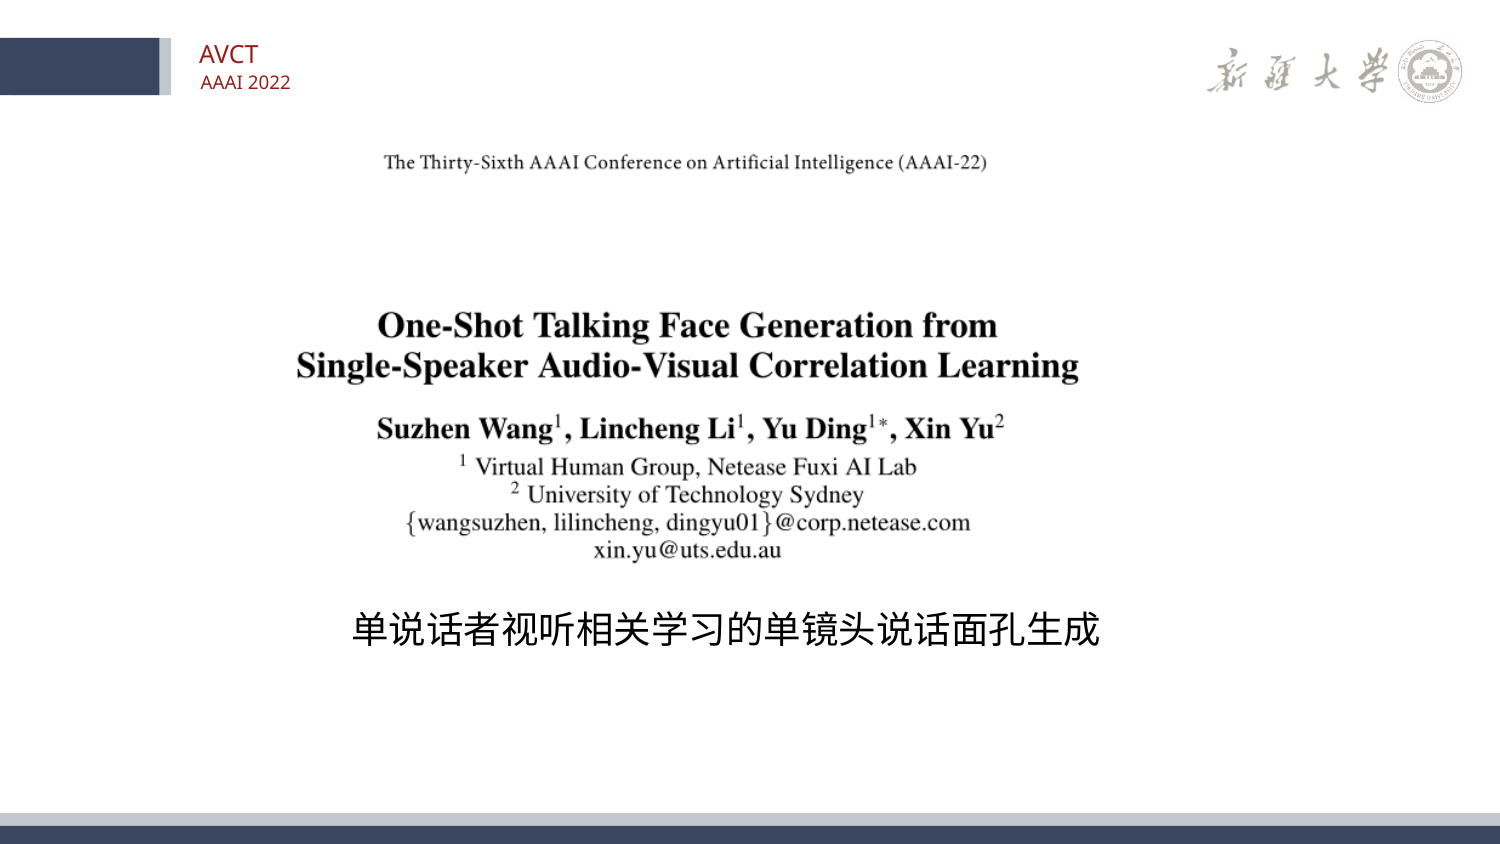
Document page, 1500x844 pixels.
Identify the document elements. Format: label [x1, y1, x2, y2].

picture [265, 126, 1153, 584]
text_box [0, 33, 1500, 844]
